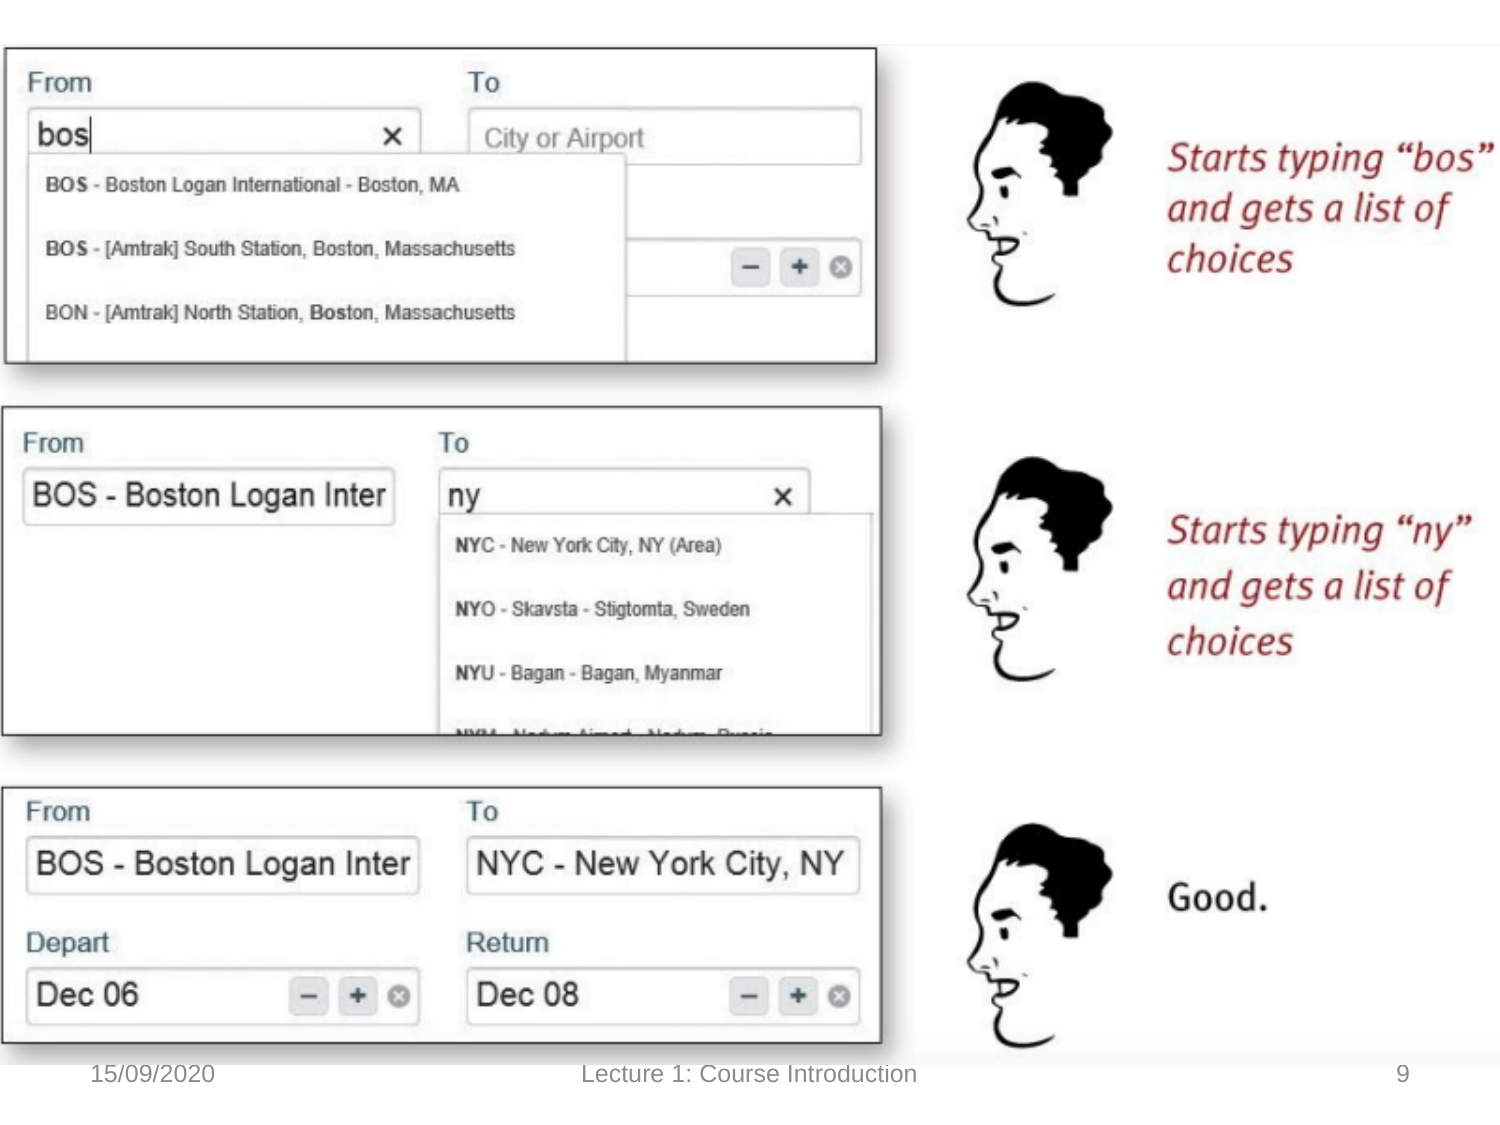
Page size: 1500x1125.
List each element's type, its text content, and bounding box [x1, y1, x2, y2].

slide_number 9 [1074, 1074, 1425, 1103]
footer Lecture 1: Course Introduction [512, 1074, 988, 1103]
picture [0, 44, 1500, 1066]
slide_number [75, 1074, 425, 1103]
